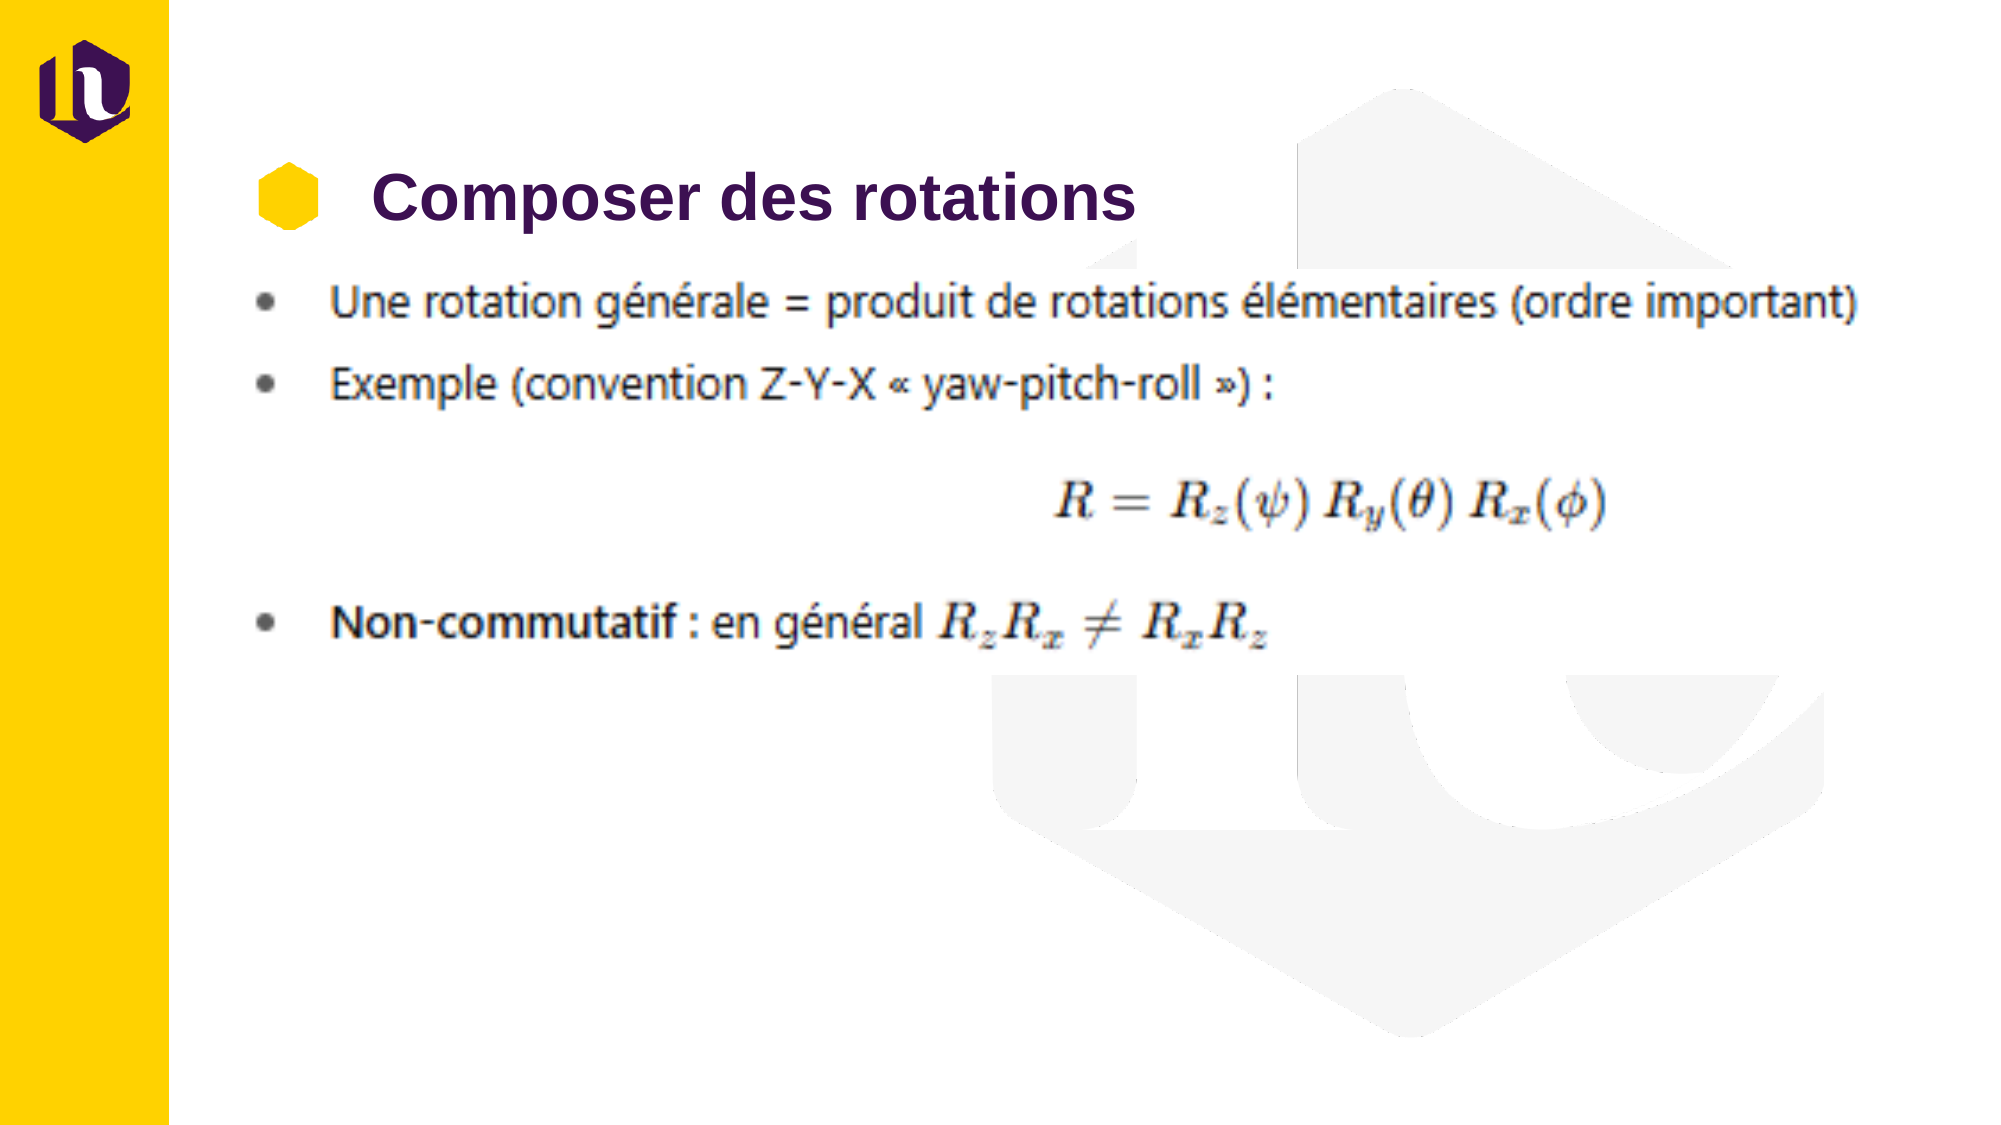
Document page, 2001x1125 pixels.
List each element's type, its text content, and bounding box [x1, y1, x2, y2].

title Composer des rotations [356, 89, 1836, 269]
picture [240, 269, 1887, 675]
